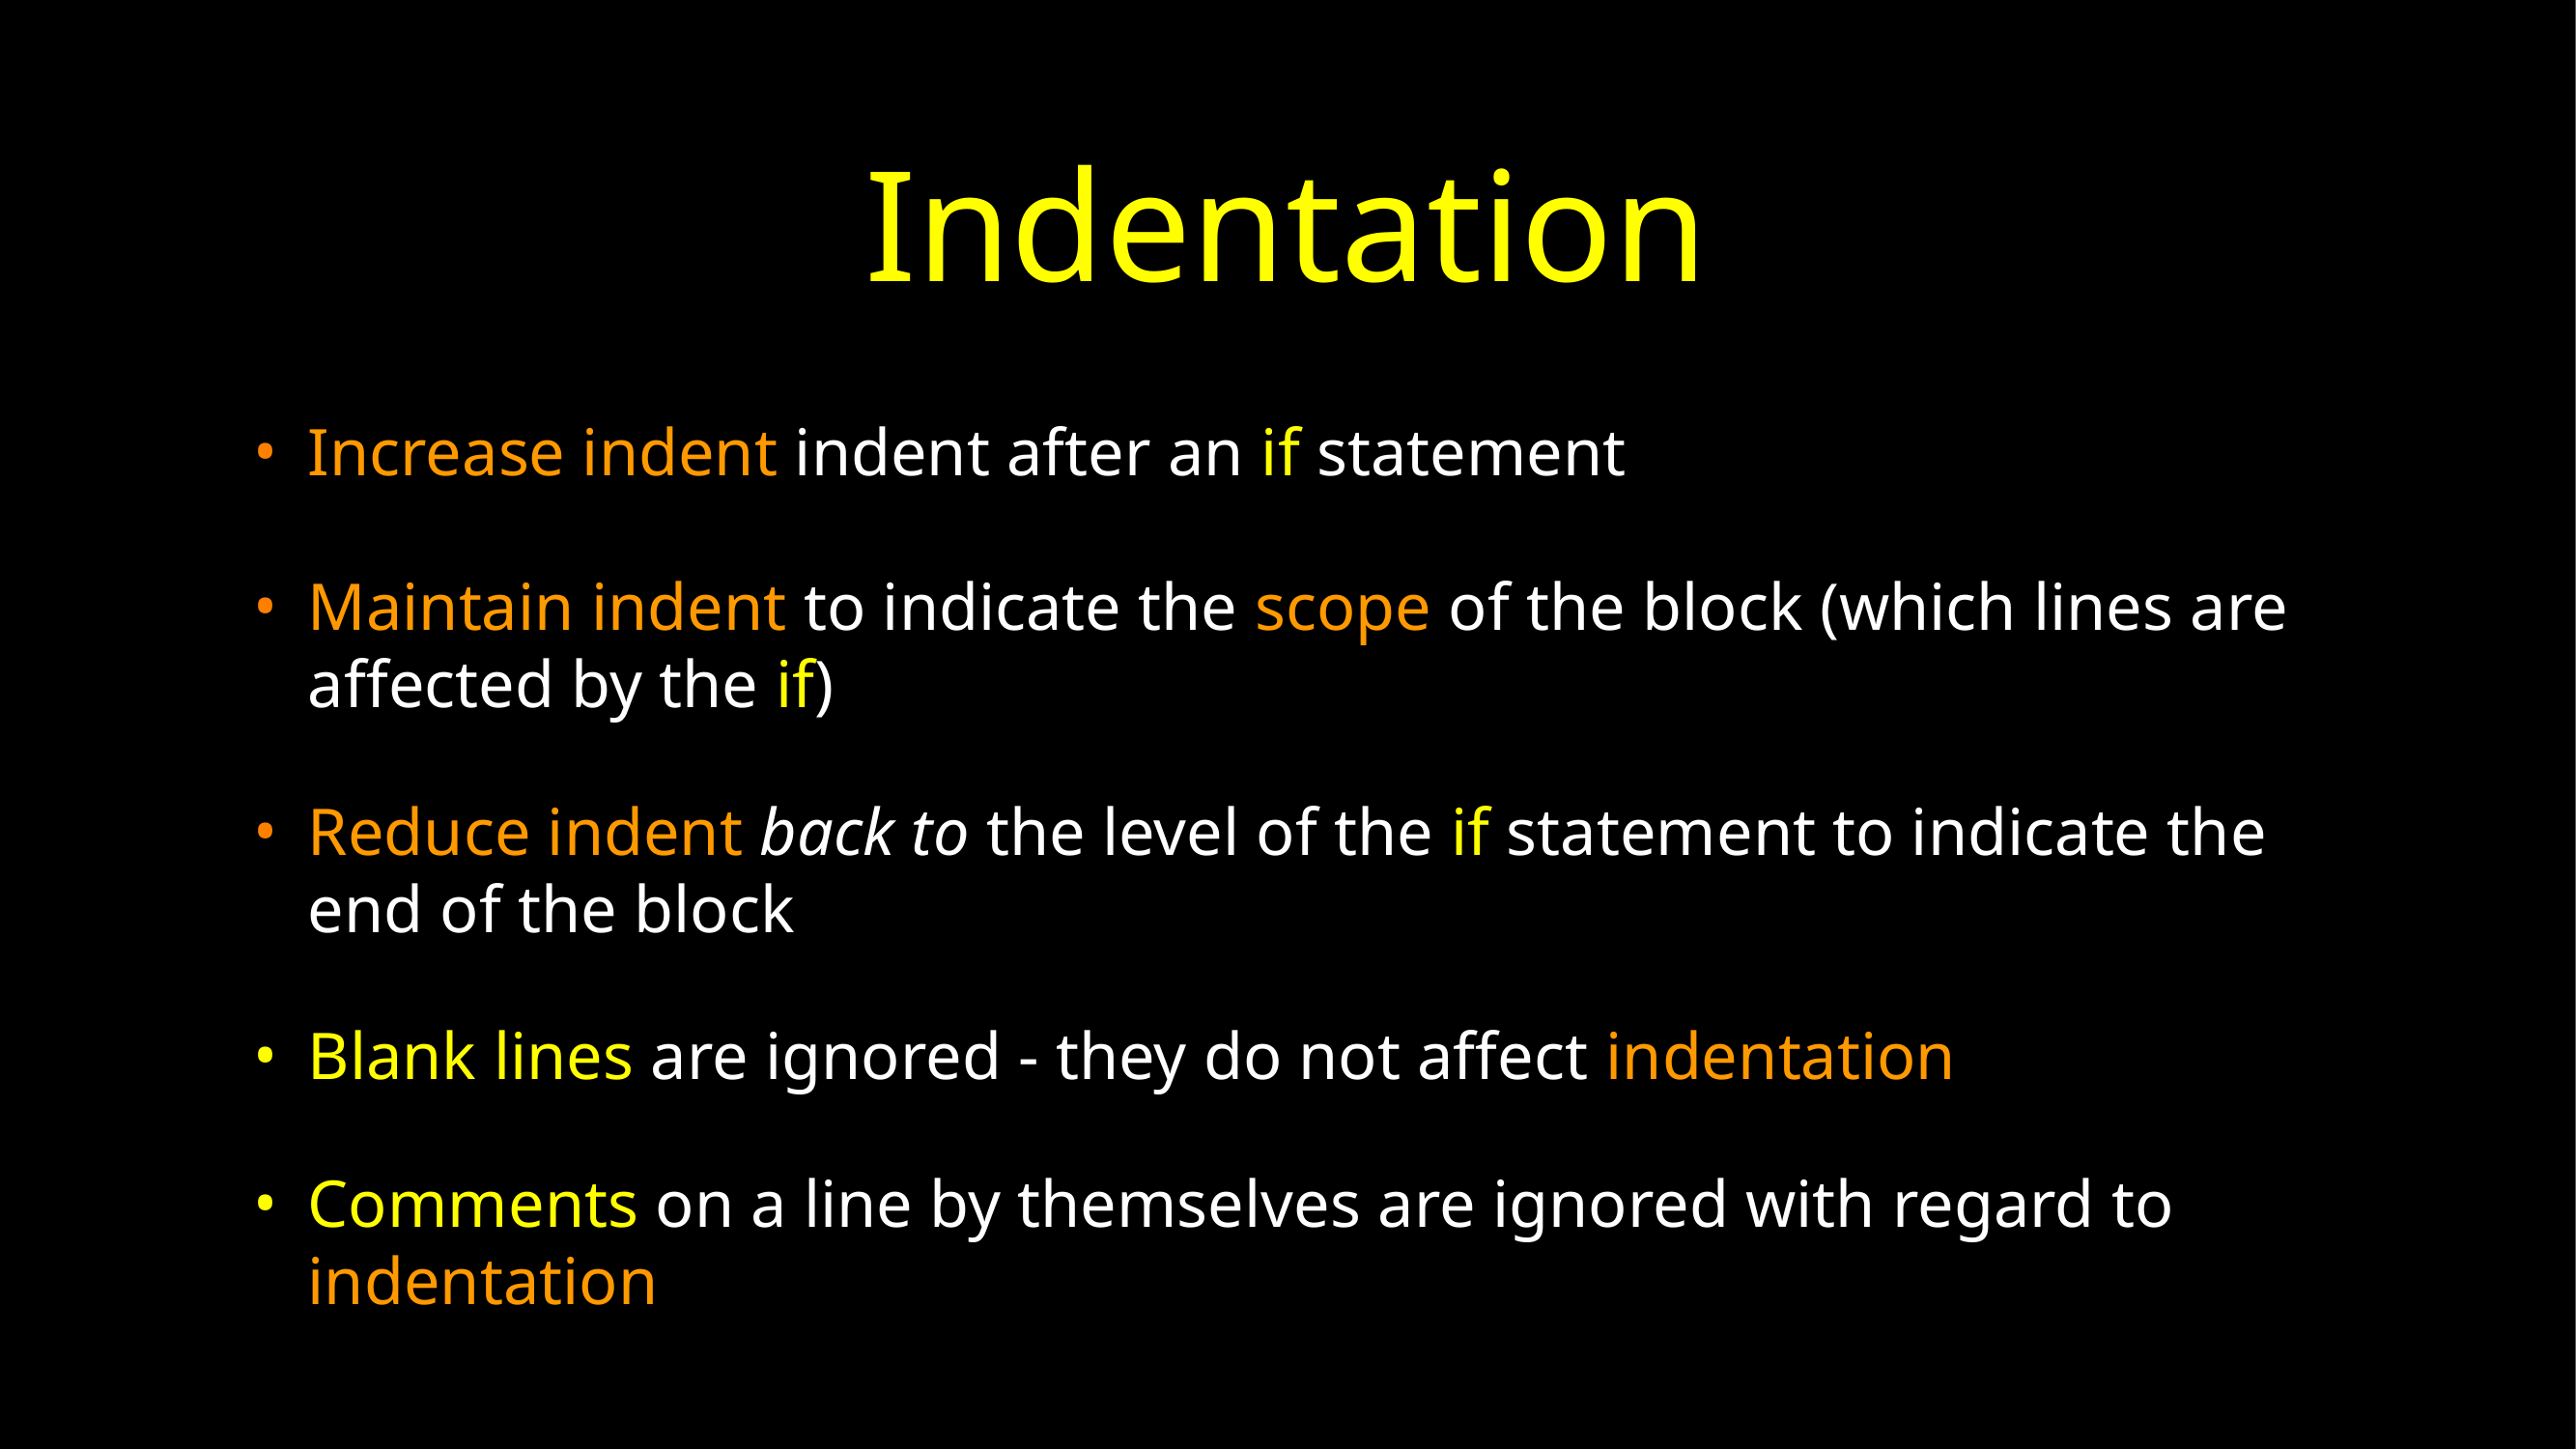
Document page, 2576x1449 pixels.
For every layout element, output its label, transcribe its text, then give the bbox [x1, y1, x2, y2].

list Increase indent indent after an if statement Maintain indent to indicate the scope of the block (which lines are affected by the if) Reduce indent back to the level of the if statement to indicate the end of the block Blank lines are ignored - they do not affect indentation Comments on a line by themselves are ignored with regard to indentation [183, 412, 2391, 1317]
title Indentation [183, 38, 2391, 403]
